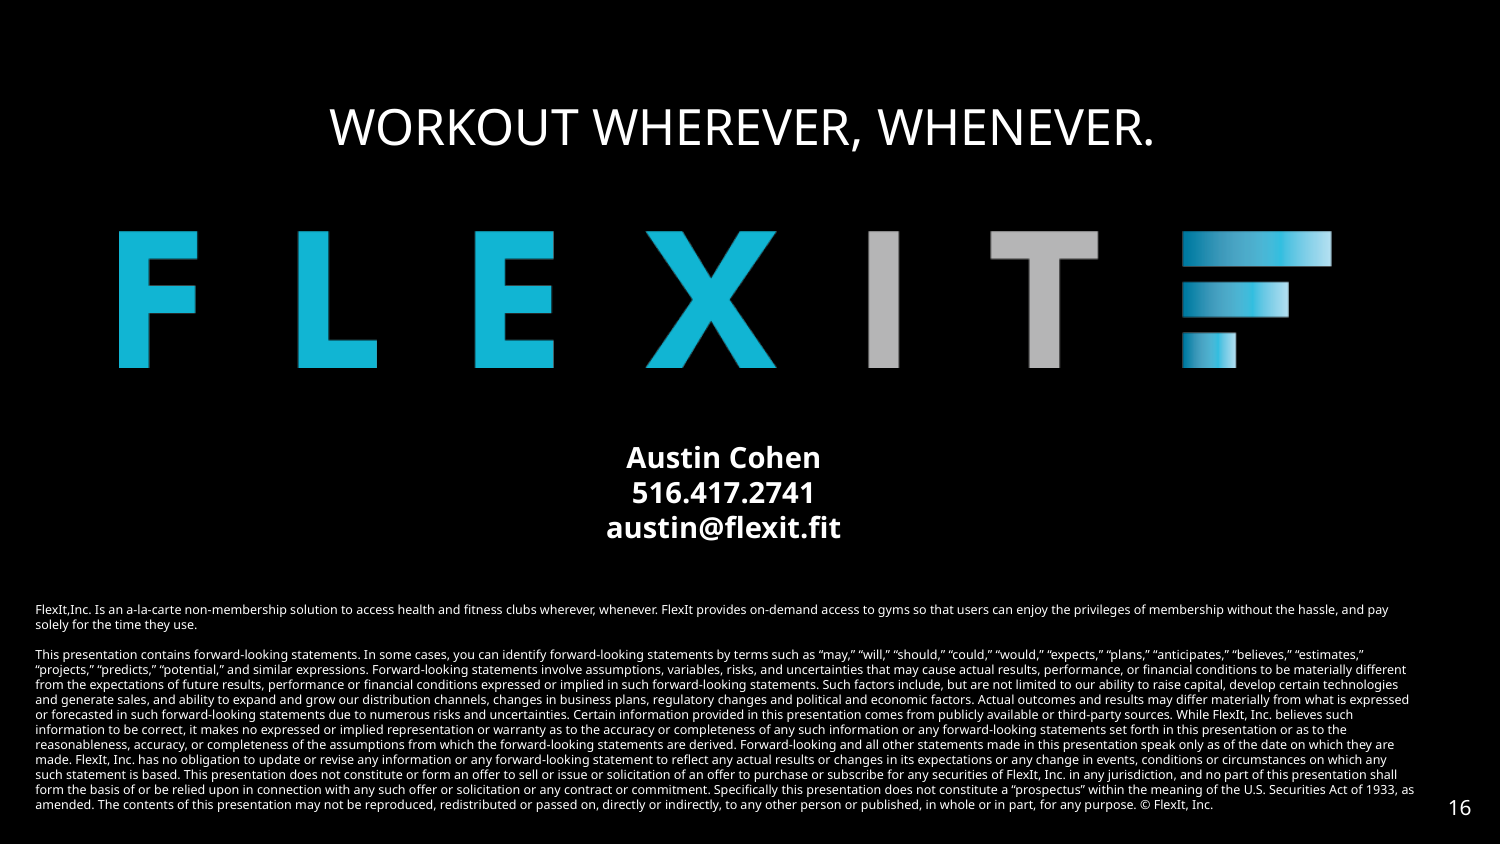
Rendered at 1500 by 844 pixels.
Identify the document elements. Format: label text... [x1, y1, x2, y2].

title WORKOUT WHEREVER, WHENEVER. [61, 0, 1425, 171]
slide_number 16 [1429, 788, 1487, 828]
text_box FlexIt,Inc. Is an a-la-carte non-membership solution to access health and fitness clubs wherever, whenever. FlexIt provides on-demand access to gyms so that users can enjoy the privileges of membership without the hassle, and pay solely for the time they use. This presentation contains forward-looking statements. In some cases, you can identify forward-looking statements by terms such as “may,” “will,” “should,” “could,” “would,” “expects,” “plans,” “anticipates,” “believes,” “estimates,” “projects,” “predicts,” “potential,” and similar expressions. Forward-looking statements involve assumptions, variables, risks, and uncertainties that may cause actual results, performance, or financial conditions to be materially different from the expectations of future results, performance or financial conditions expressed or implied in such forward-looking statements. Such factors include, but are not limited to our ability to raise capital, develop certain technologies and generate sales, and ability to expand and grow our distribution channels, changes in business plans, regulatory changes and political and economic factors. Actual outcomes and results may differ materially from what is expressed or forecasted in such forward-looking statements due to numerous risks and uncertainties. Certain information provided in this presentation comes from publicly available or third-party sources. While FlexIt, Inc. believes such information to be correct, it makes no expressed or implied representation or warranty as to the accuracy or completeness of any such information or any forward-looking statements set forth in this presentation or as to the reasonableness, accuracy, or completeness of the assumptions from which the forward-looking statements are derived. Forward-looking and all other statements made in this presentation speak only as of the date on which they are made. FlexIt, Inc. has no obligation to update or revise any information or any forward-looking statement to reflect any actual results or changes in its expectations or any change in events, conditions or circumstances on which any such statement is based. This presentation does not constitute or form an offer to sell or issue or solicitation of an offer to purchase or subscribe for any securities of FlexIt, Inc. in any jurisdiction, and no part of this presentation shall form the basis of or be relied upon in connection with any such offer or solicitation or any contract or commitment. Specifically this presentation does not constitute a “prospectus” within the meaning of the U.S. Securities Act of 1933, as amended. The contents of this presentation may not be reproduced, redistributed or passed on, directly or indirectly, to any other person or published, in whole or in part, for any purpose. © FlexIt, Inc. [20, 586, 1429, 836]
text_box Austin Cohen 516.417.2741 austin@flexit.fit [591, 431, 857, 552]
picture [118, 231, 1332, 368]
